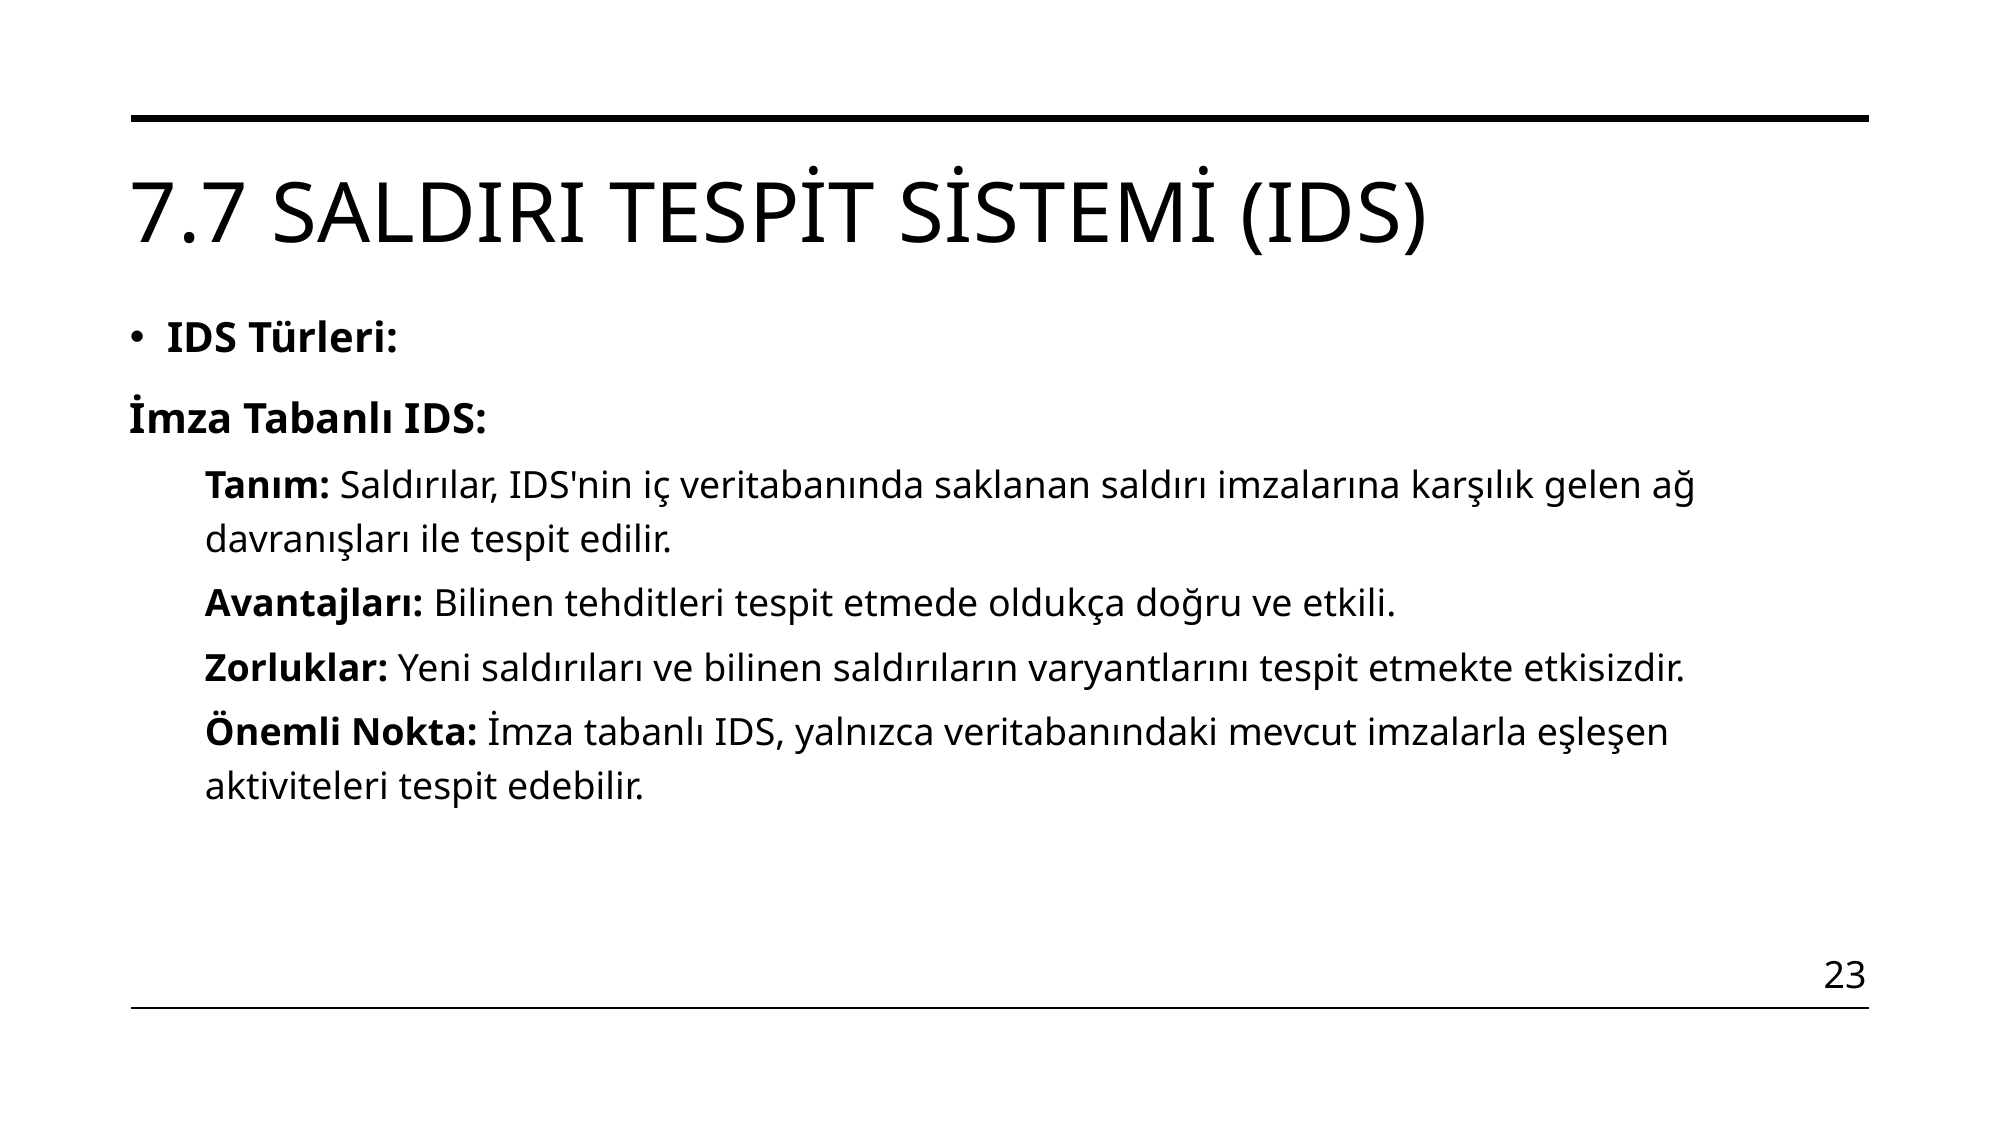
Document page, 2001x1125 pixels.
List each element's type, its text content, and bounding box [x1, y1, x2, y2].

text_box 23 [1808, 943, 1885, 1004]
title 7.7 Saldırı Tespit Sistemi (IDS) [114, 151, 1869, 276]
list IDS Türleri: İmza Tabanlı IDS: Tanım: Saldırılar, IDS'nin iç veritabanında saklanan saldırı imzalarına karşılık gelen ağ davranışları ile tespit edilir. Avantajları: Bilinen tehditleri tespit etmede oldukça doğru ve etkili. Zorluklar: Yeni saldırıları ve bilinen saldırıların varyantlarını tespit etmekte etkisizdir. Önemli Nokta: İmza tabanlı IDS, yalnızca veritabanındaki mevcut imzalarla eşleşen aktiviteleri tespit edebilir. [114, 293, 1869, 973]
